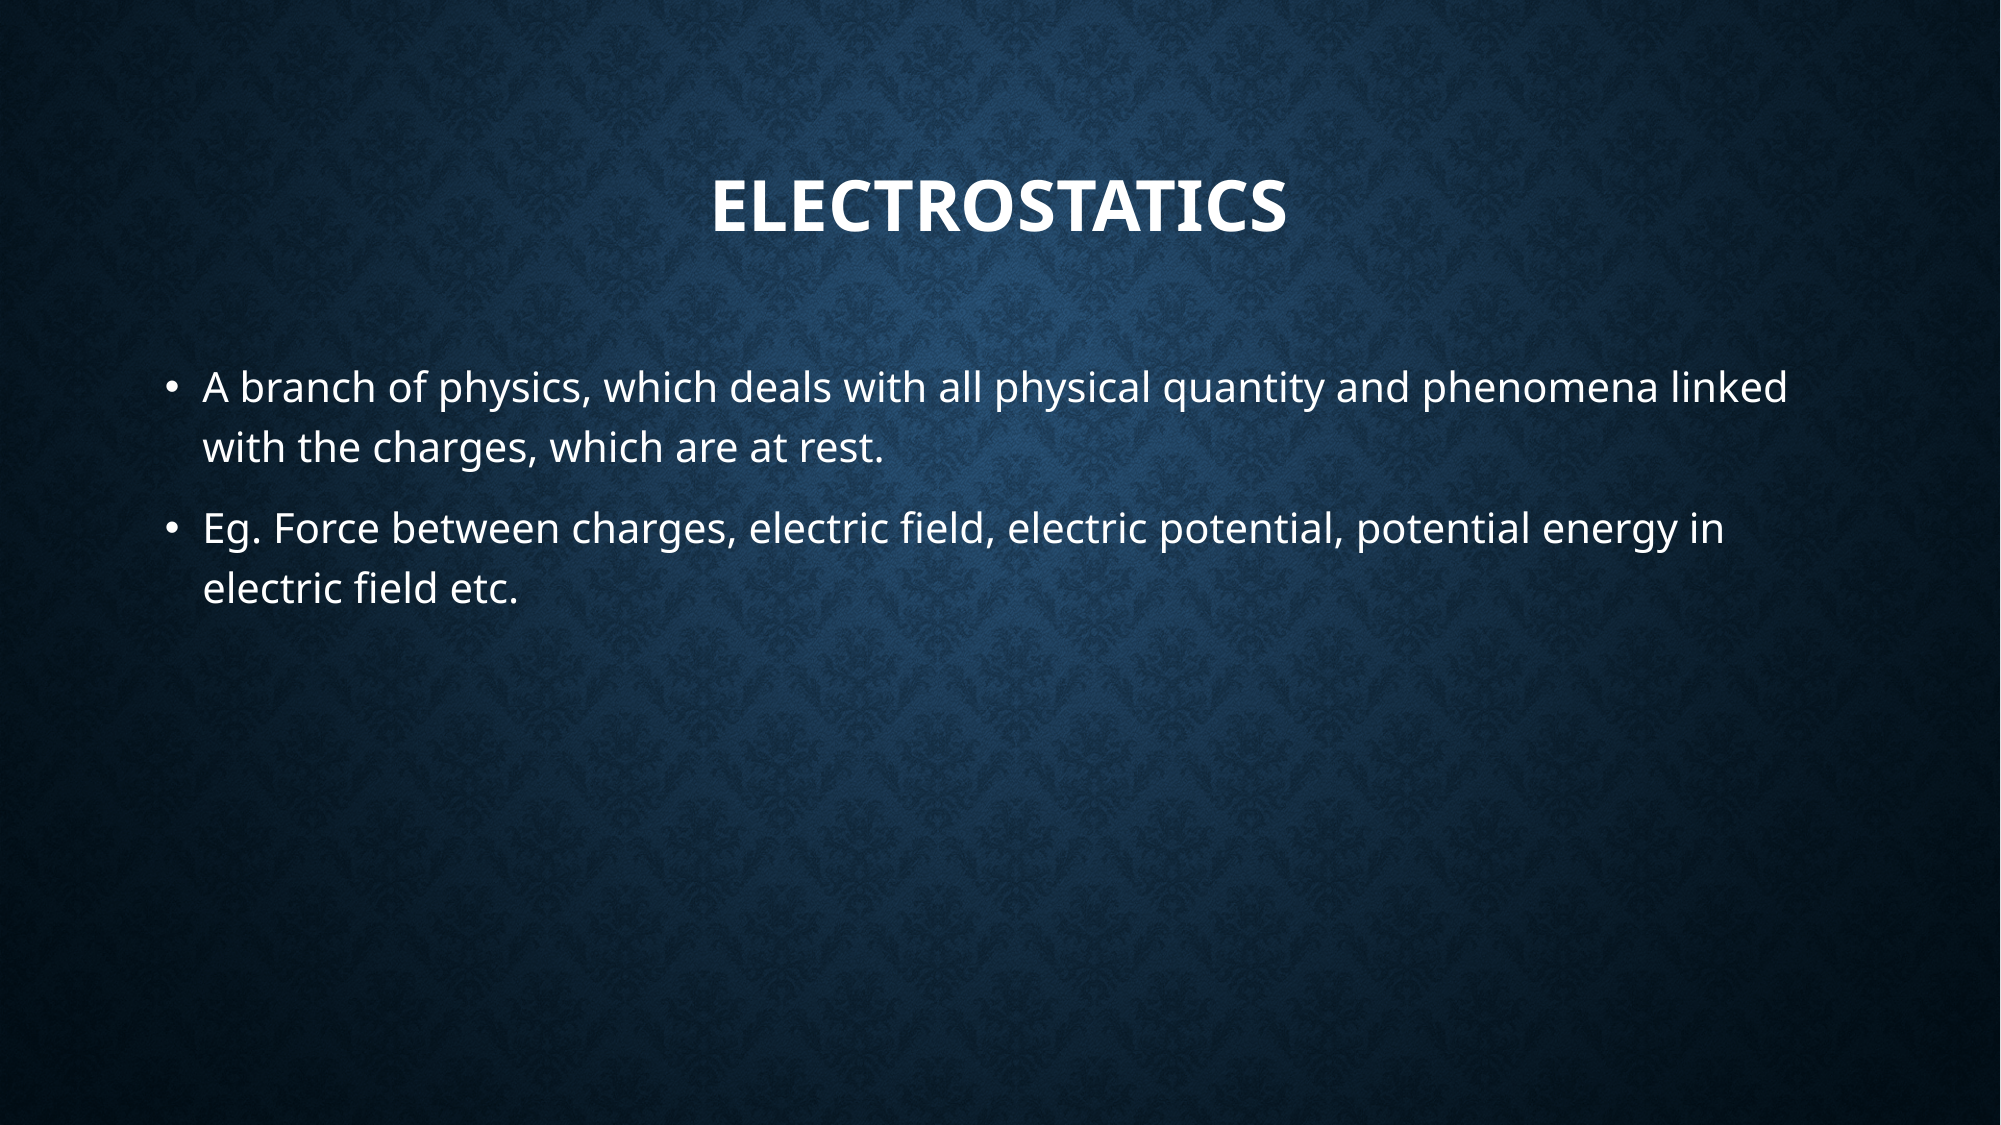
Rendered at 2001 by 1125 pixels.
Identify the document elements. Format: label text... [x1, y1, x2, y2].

title Electrostatics [149, 99, 1849, 318]
list A branch of physics, which deals with all physical quantity and phenomena linked with the charges, which are at rest. Eg. Force between charges, electric field, electric potential, potential energy in electric field etc. [149, 343, 1849, 950]
